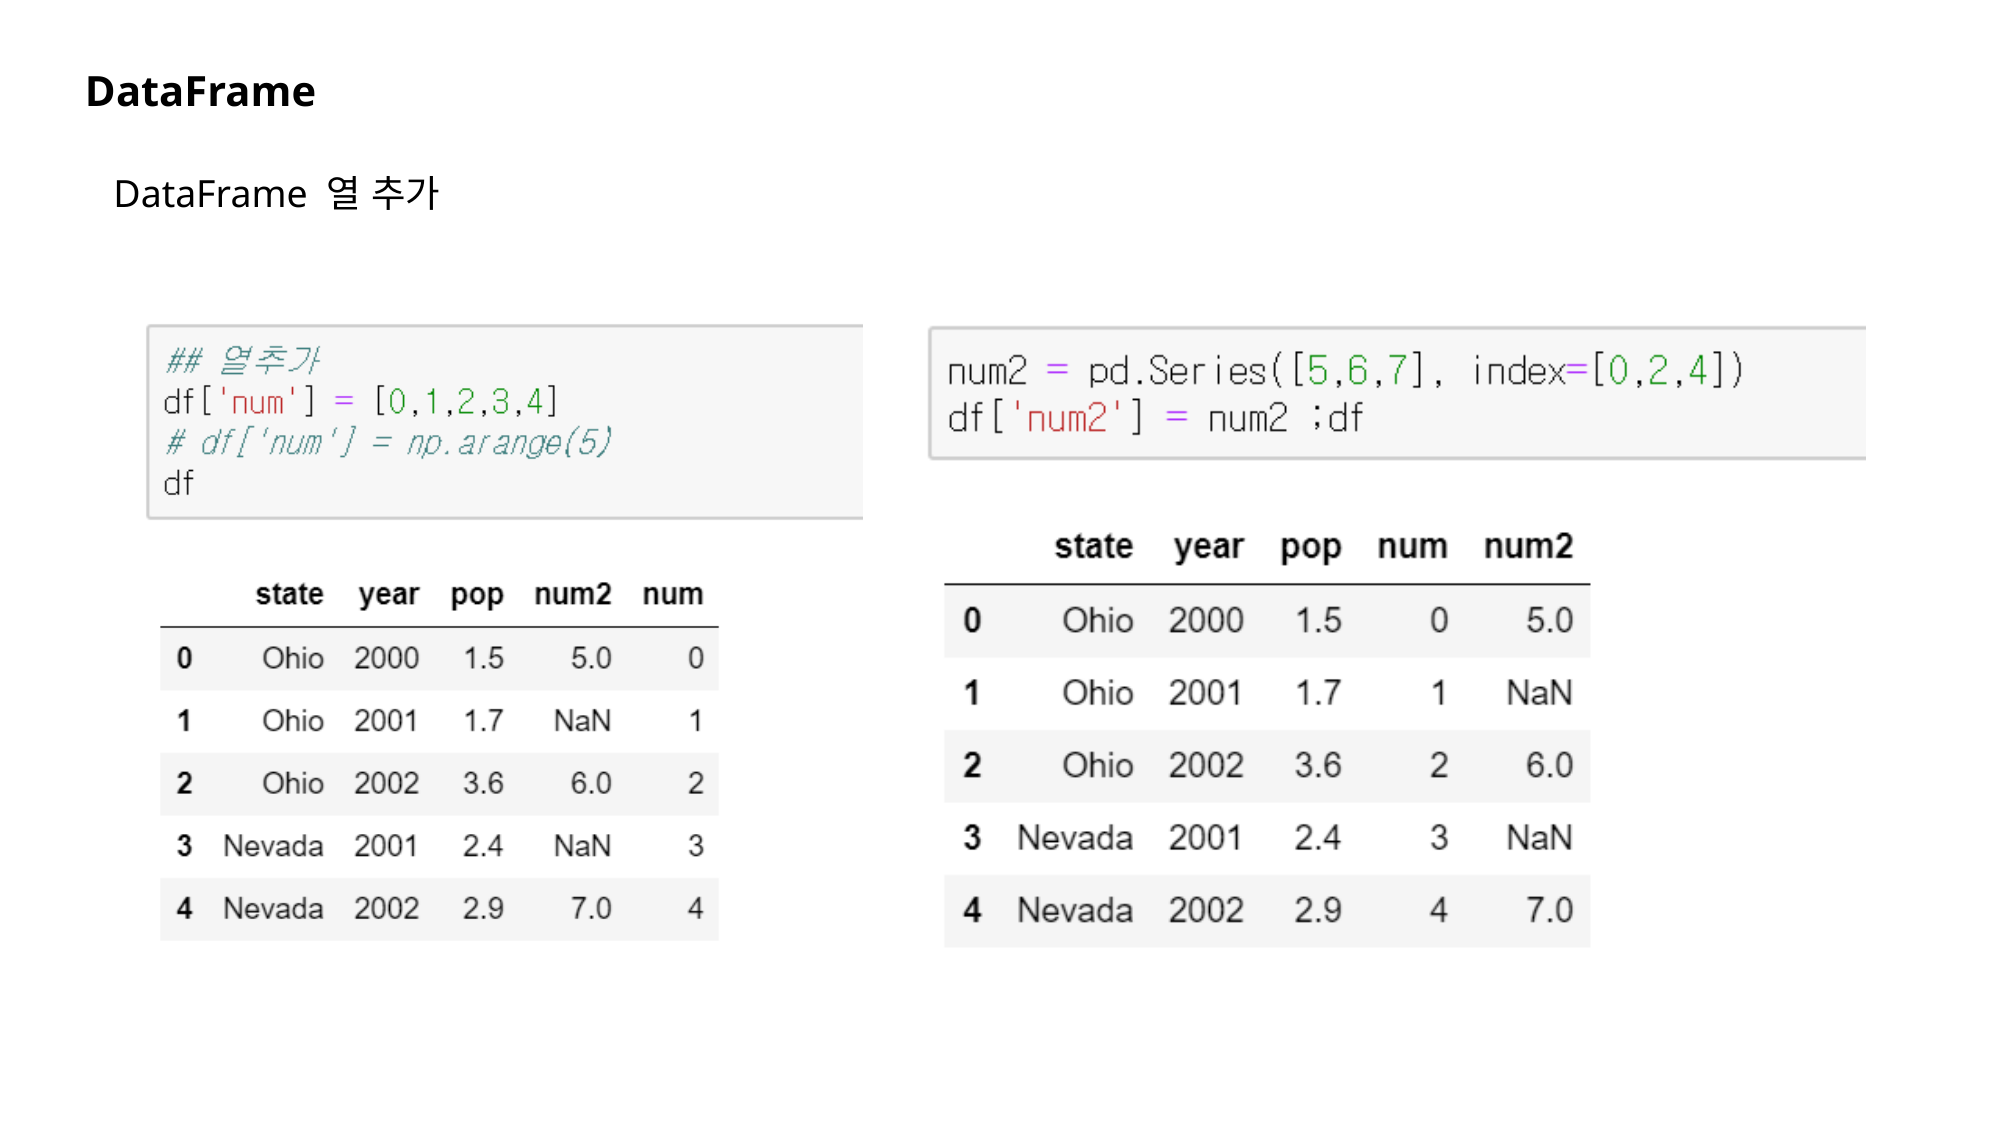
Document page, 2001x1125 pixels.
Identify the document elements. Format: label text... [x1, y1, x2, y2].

text_box DataFrame [70, 37, 1244, 148]
text_box DataFrame 열 추가 [98, 162, 532, 222]
picture [134, 312, 863, 966]
picture [914, 312, 1866, 966]
